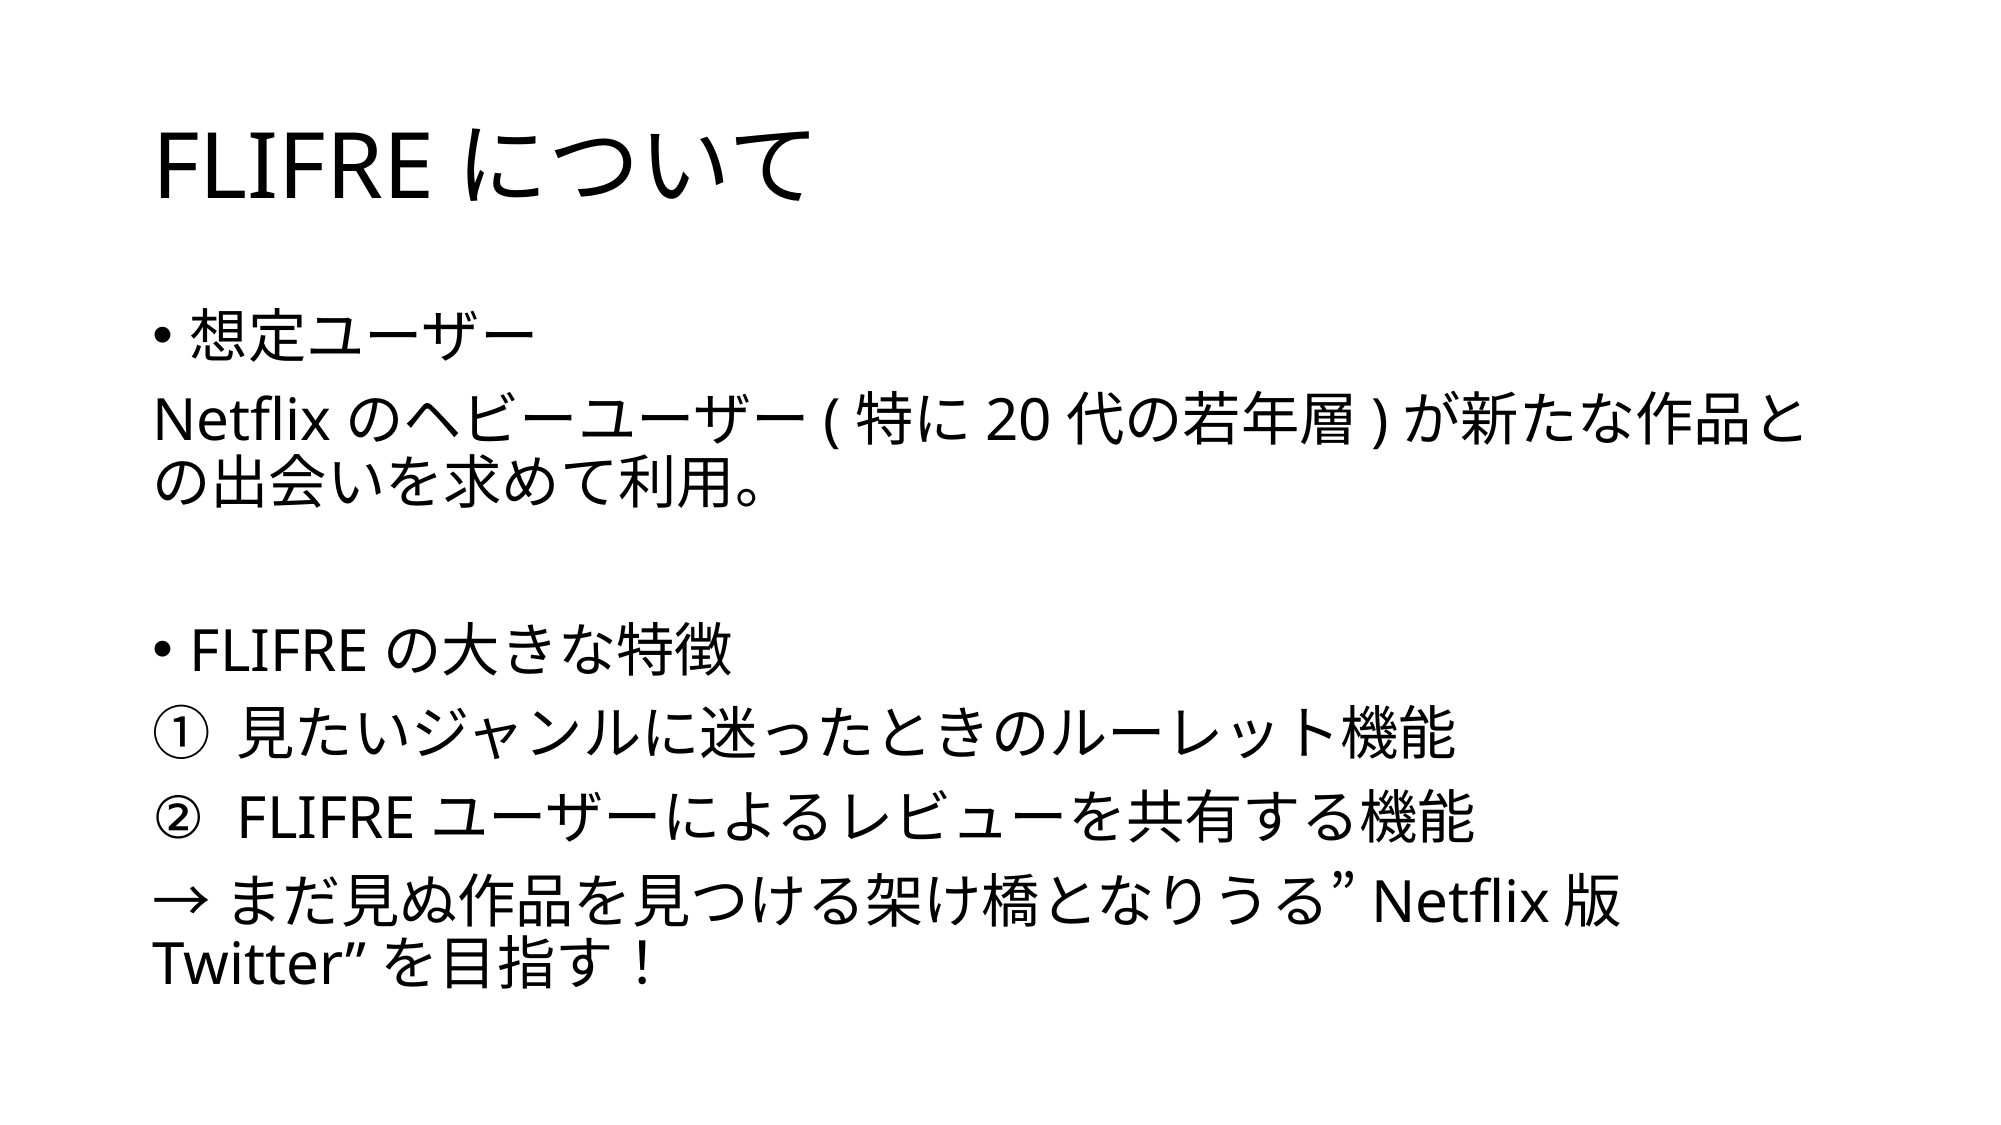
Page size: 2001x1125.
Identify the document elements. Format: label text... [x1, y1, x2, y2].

list 想定ユーザー Netflixのヘビーユーザー(特に20代の若年層)が新たな作品との出会いを求めて利用。 FLIFREの大きな特徴 見たいジャンルに迷ったときのルーレット機能 FLIFREユーザーによるレビューを共有する機能 →まだ見ぬ作品を見つける架け橋となりうる”Netflix版Twitter”を目指す！ [137, 299, 1863, 1014]
title FLIFREについて [137, 59, 1863, 278]
